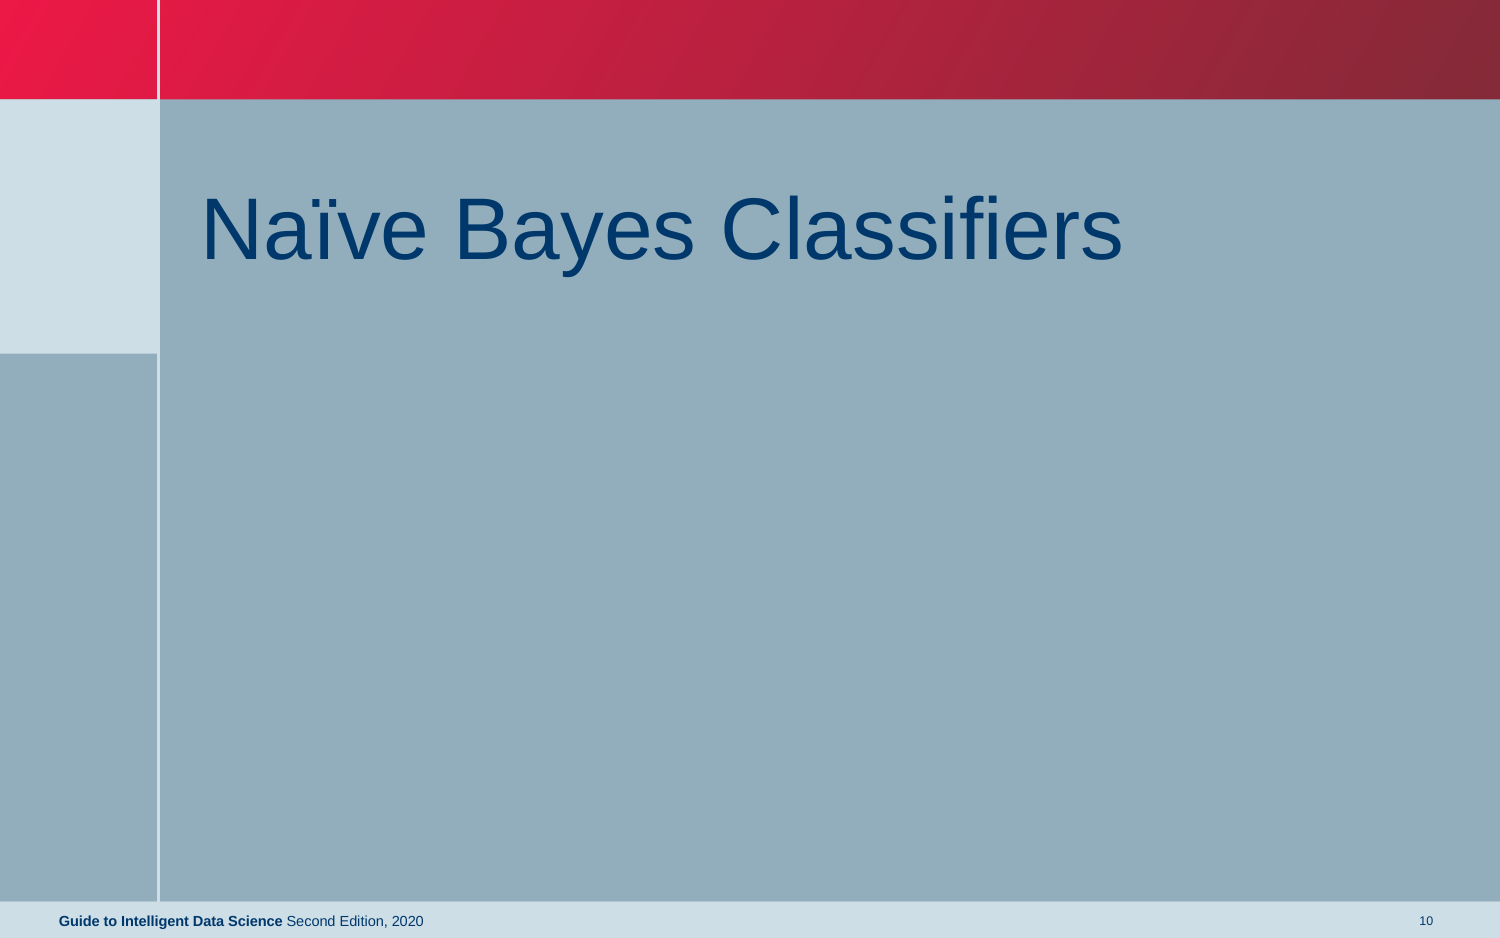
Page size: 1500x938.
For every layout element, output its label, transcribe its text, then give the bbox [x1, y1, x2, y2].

slide_number 10 [1411, 900, 1442, 938]
footer Guide to Intelligent Data Science Second Edition, 2020 [58, 900, 717, 938]
title Naïve Bayes Classifiers [200, 172, 1314, 278]
